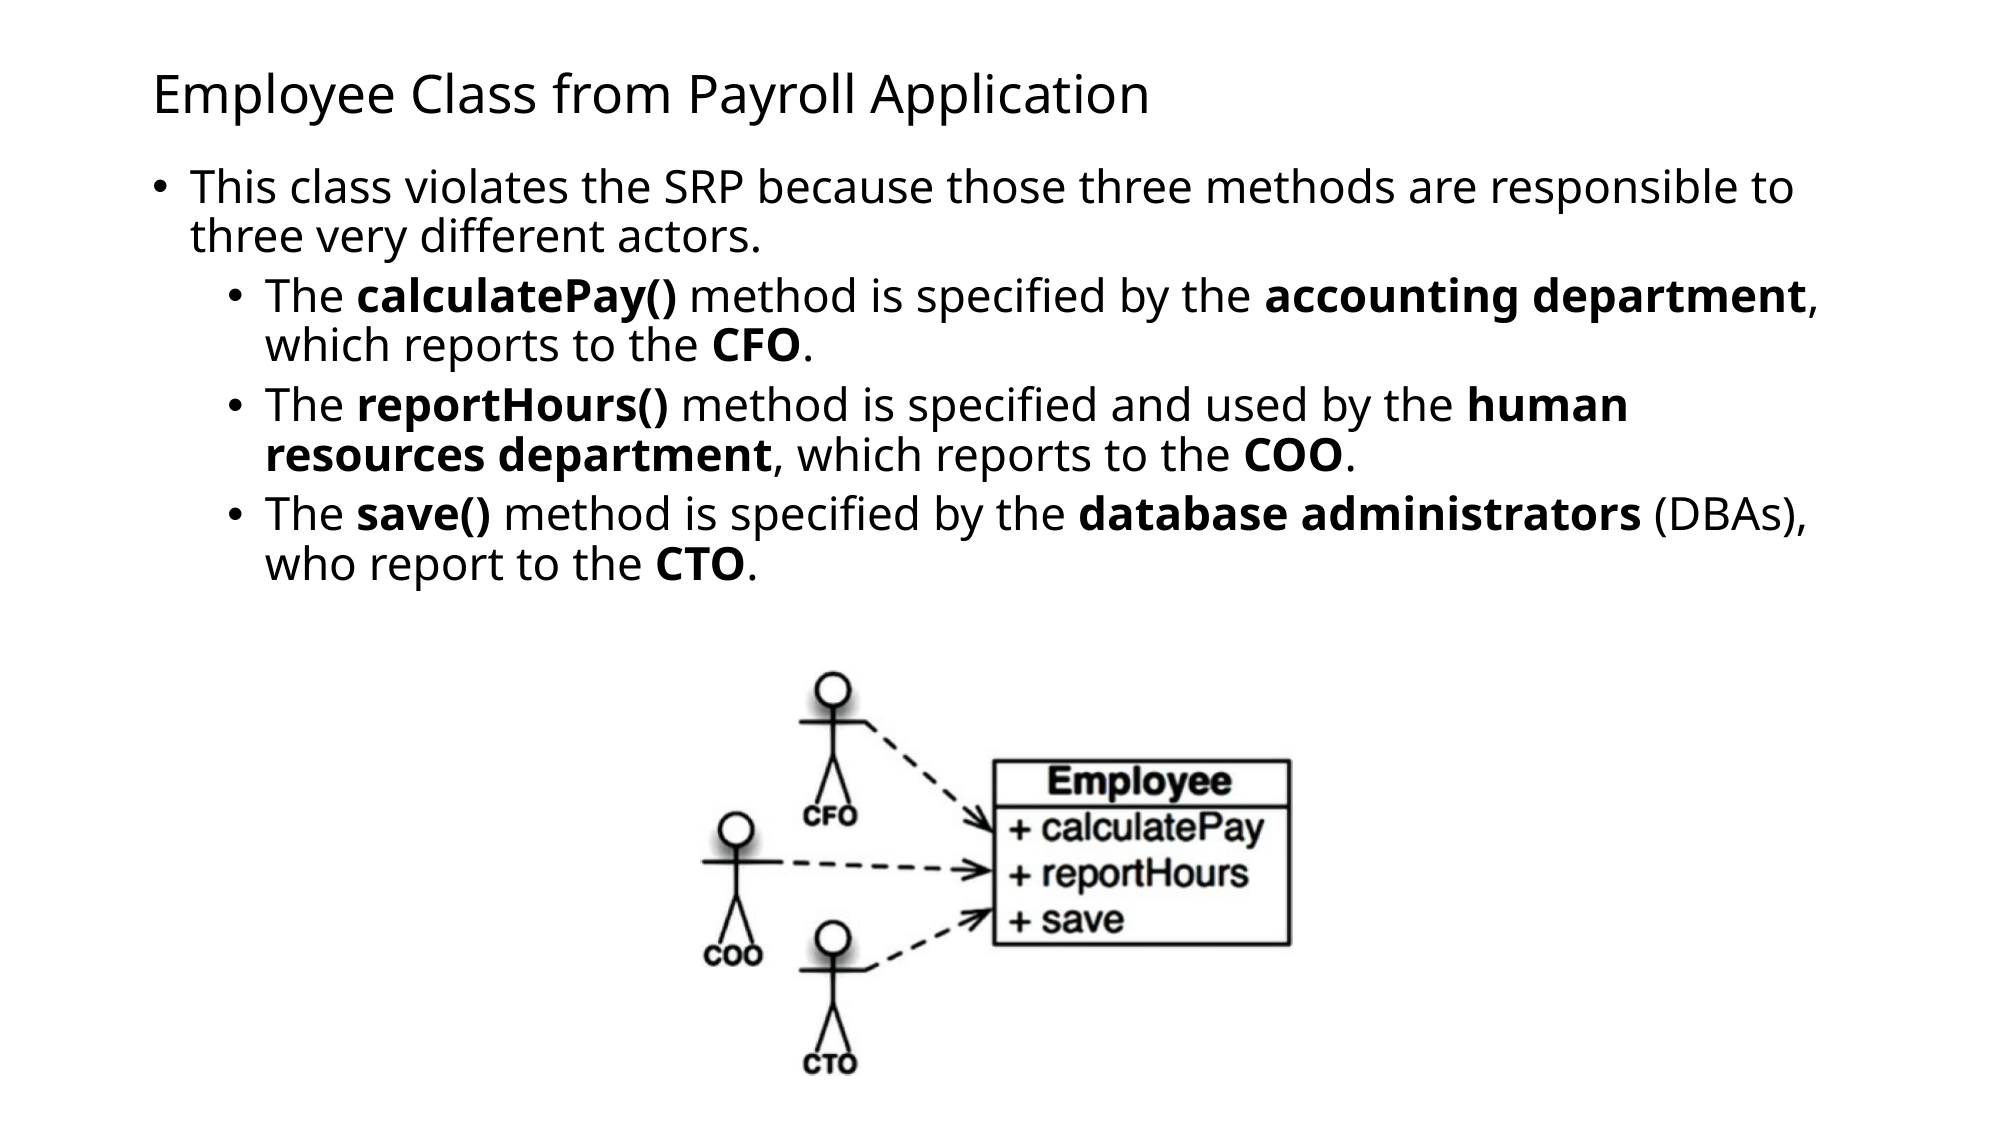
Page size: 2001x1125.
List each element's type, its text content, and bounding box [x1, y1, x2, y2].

picture [651, 616, 1349, 1095]
title Employee Class from Payroll Application [137, 59, 1863, 156]
list This class violates the SRP because those three methods are responsible to three very different actors. The calculatePay() method is specified by the accounting department, which reports to the CFO. The reportHours() method is specified and used by the human resources department, which reports to the COO. The save() method is specified by the database administrators (DBAs), who report to the CTO. [137, 156, 1863, 1014]
